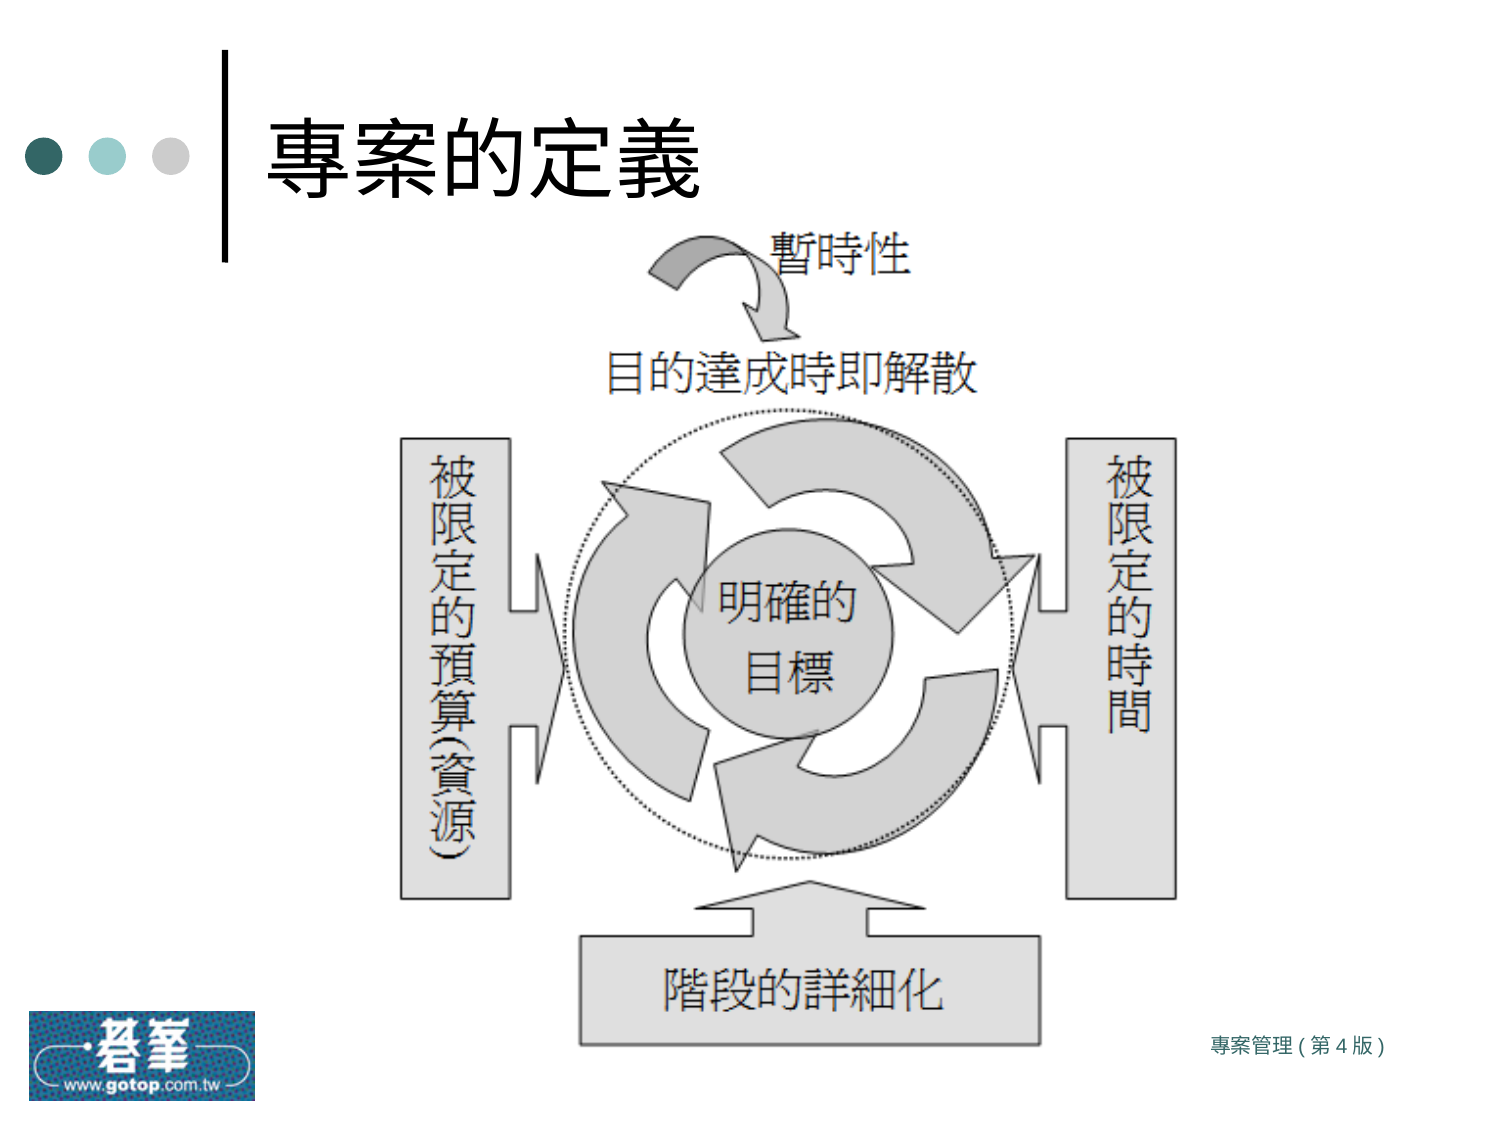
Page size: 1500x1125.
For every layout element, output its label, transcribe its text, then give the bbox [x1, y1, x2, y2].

slide_number 專案管理(第4版) [1087, 1025, 1400, 1100]
picture [29, 1011, 255, 1101]
title 專案的定義 [249, 31, 1400, 282]
picture [383, 207, 1189, 1059]
